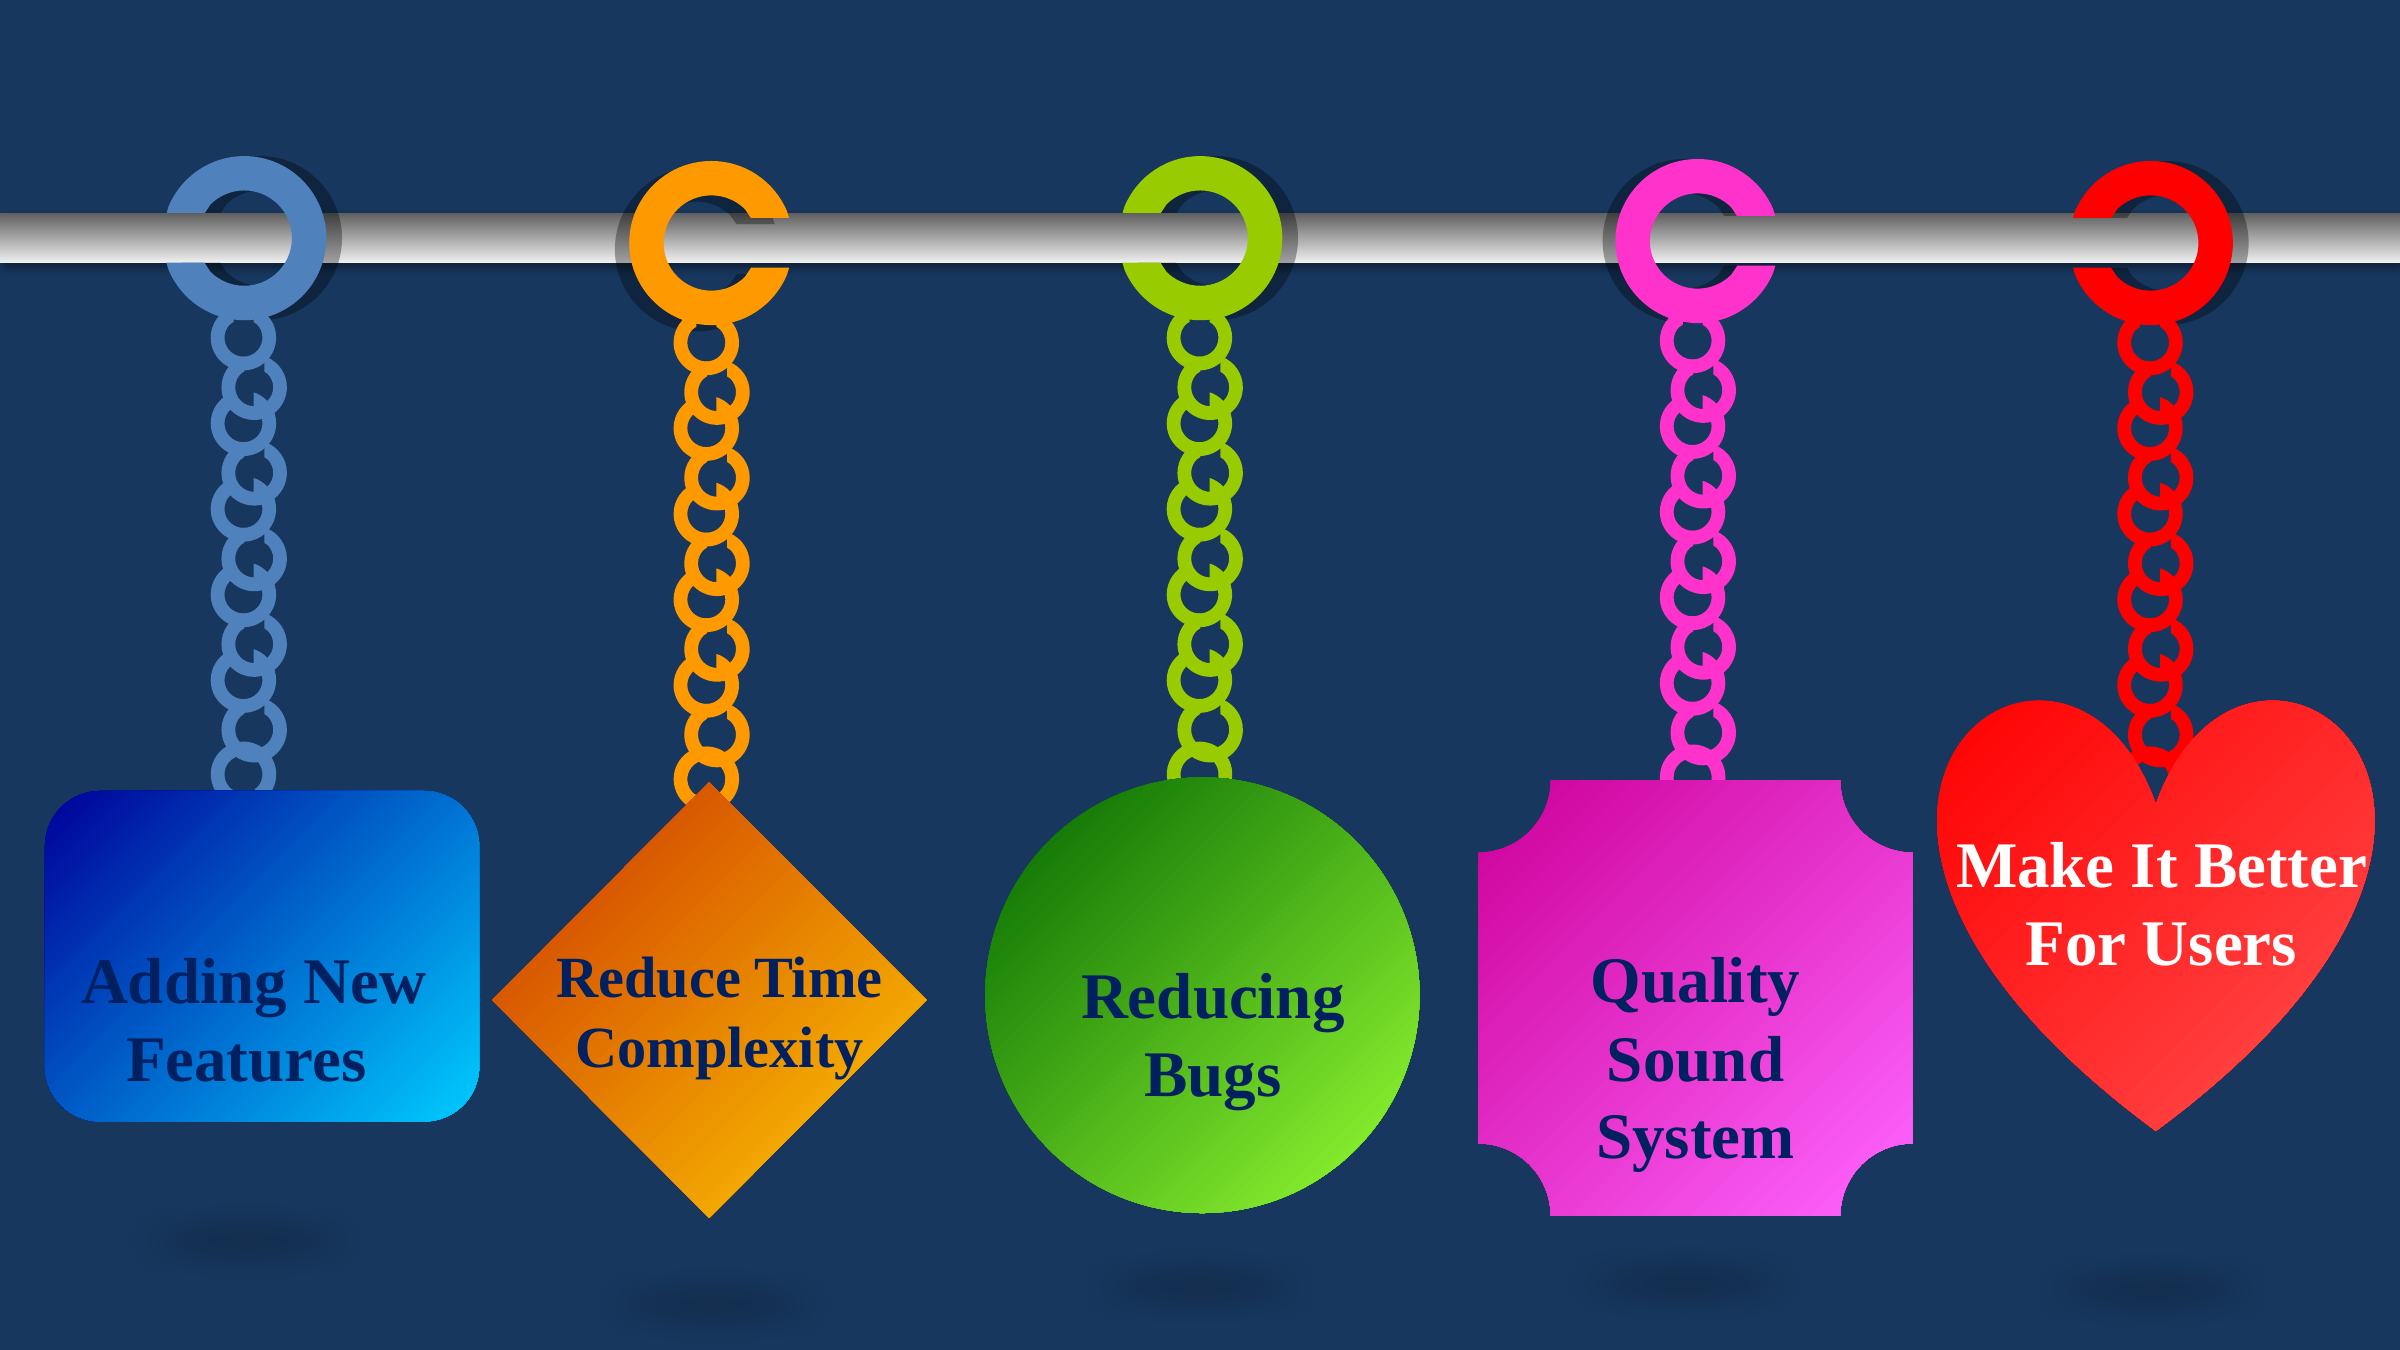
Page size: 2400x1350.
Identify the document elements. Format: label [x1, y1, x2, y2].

text_box [491, 160, 927, 1348]
text_box [1424, 211, 1467, 265]
text_box [930, 211, 979, 265]
text_box [984, 155, 1420, 1330]
text_box [1472, 158, 1913, 1326]
text_box [3, 155, 490, 1284]
text_box [1922, 160, 2400, 1333]
